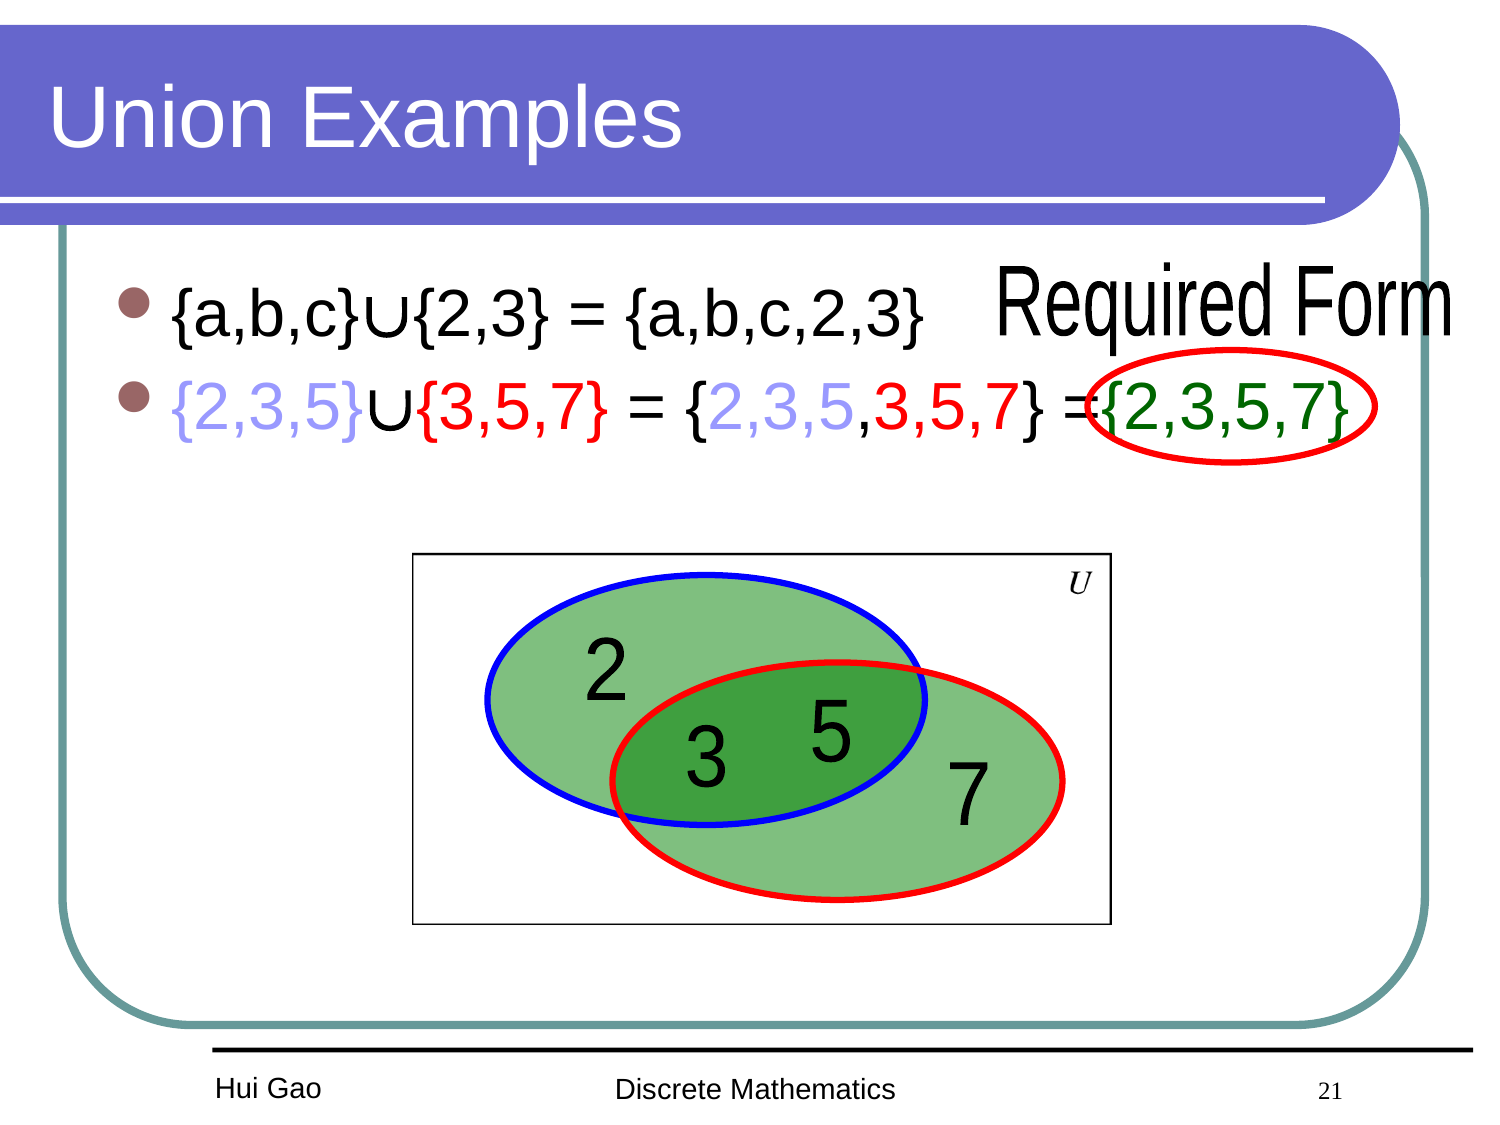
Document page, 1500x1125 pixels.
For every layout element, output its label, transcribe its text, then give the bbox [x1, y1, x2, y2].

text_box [999, 262, 1451, 463]
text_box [487, 574, 1063, 901]
picture [412, 549, 1120, 932]
title Union Examples [31, 37, 1348, 188]
list {a,b,c}{2,3} = {a,b,c,2,3} {2,3,5}{3,5,7} = {2,3,5,3,5,7} ={2,3,5,7} [99, 262, 1401, 988]
